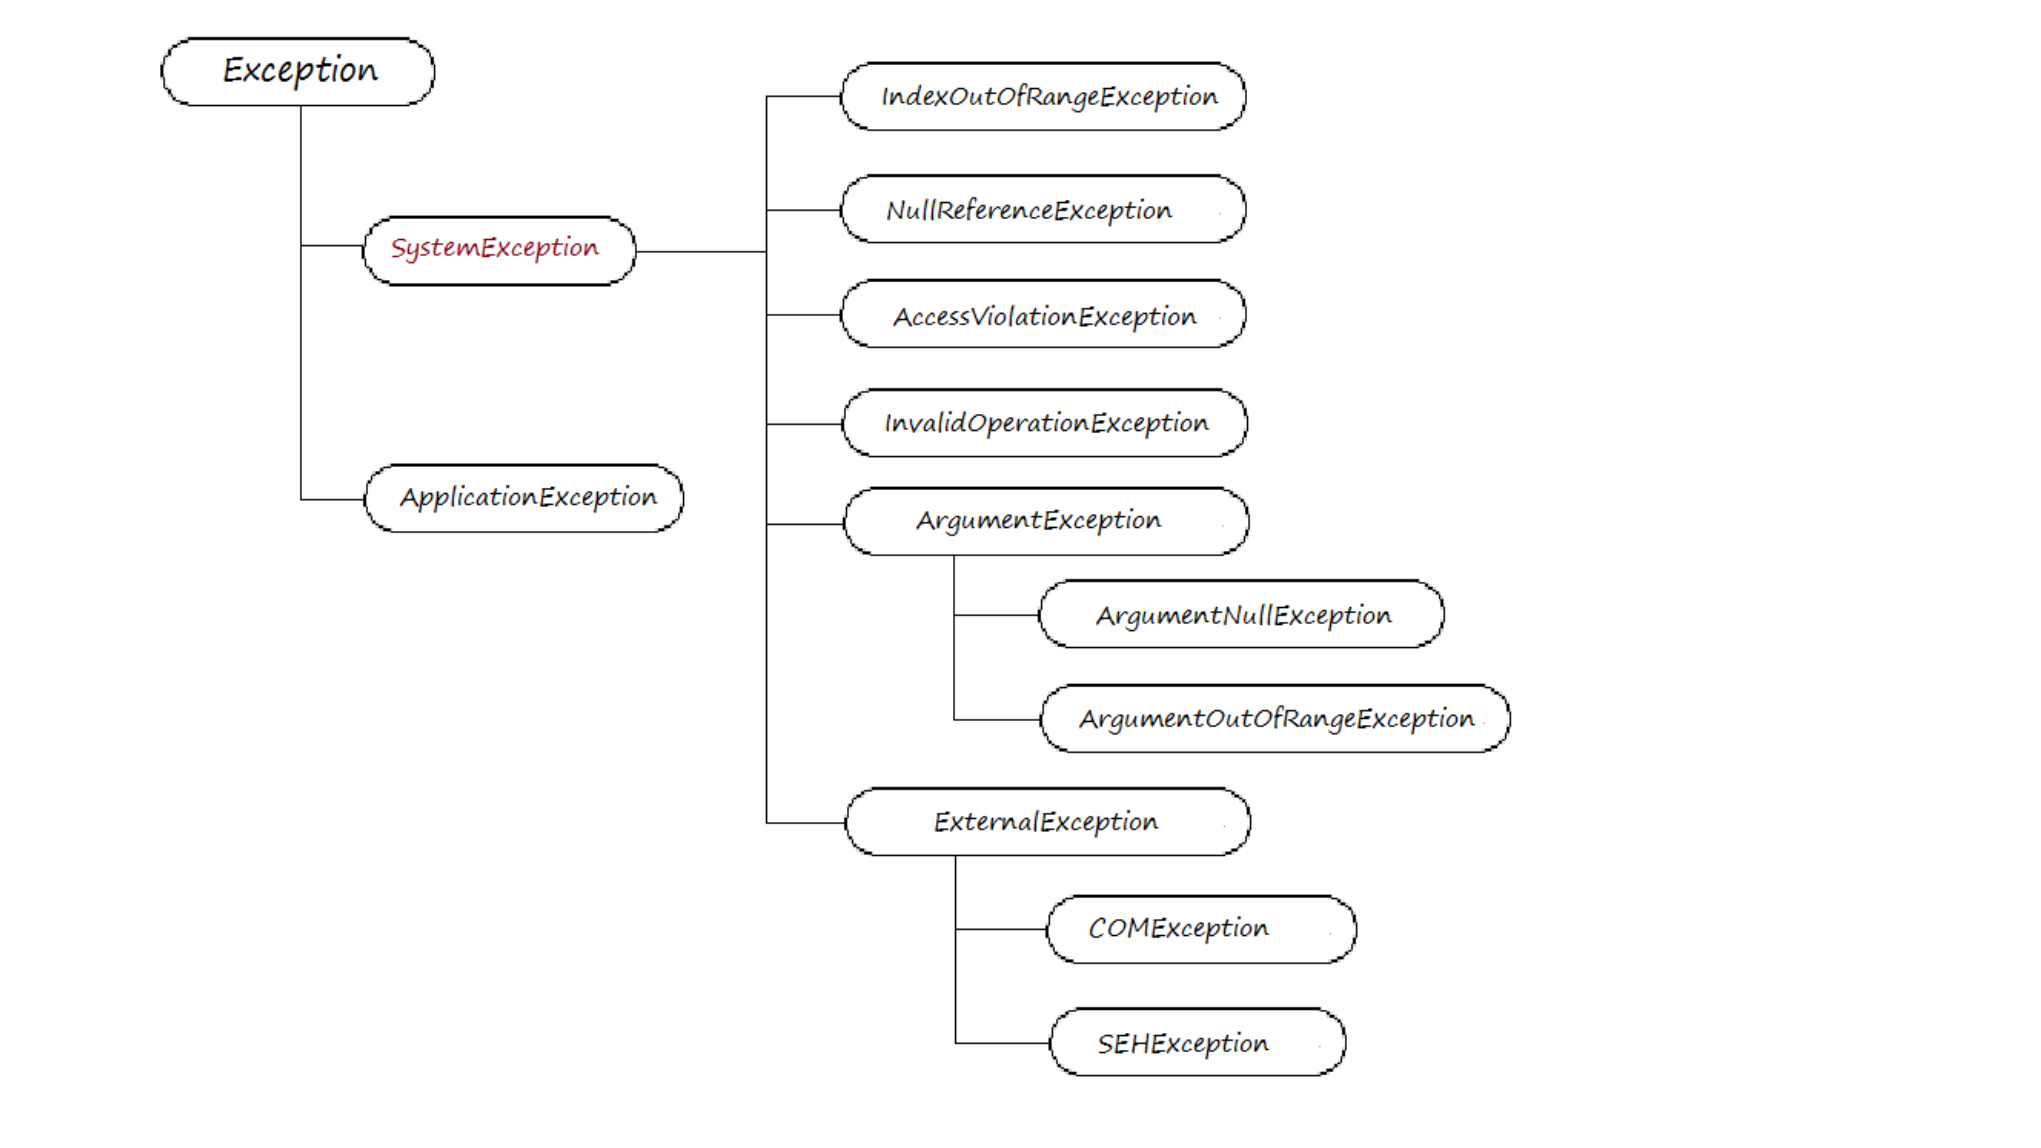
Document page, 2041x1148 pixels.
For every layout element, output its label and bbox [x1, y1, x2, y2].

picture [148, 8, 1529, 1085]
